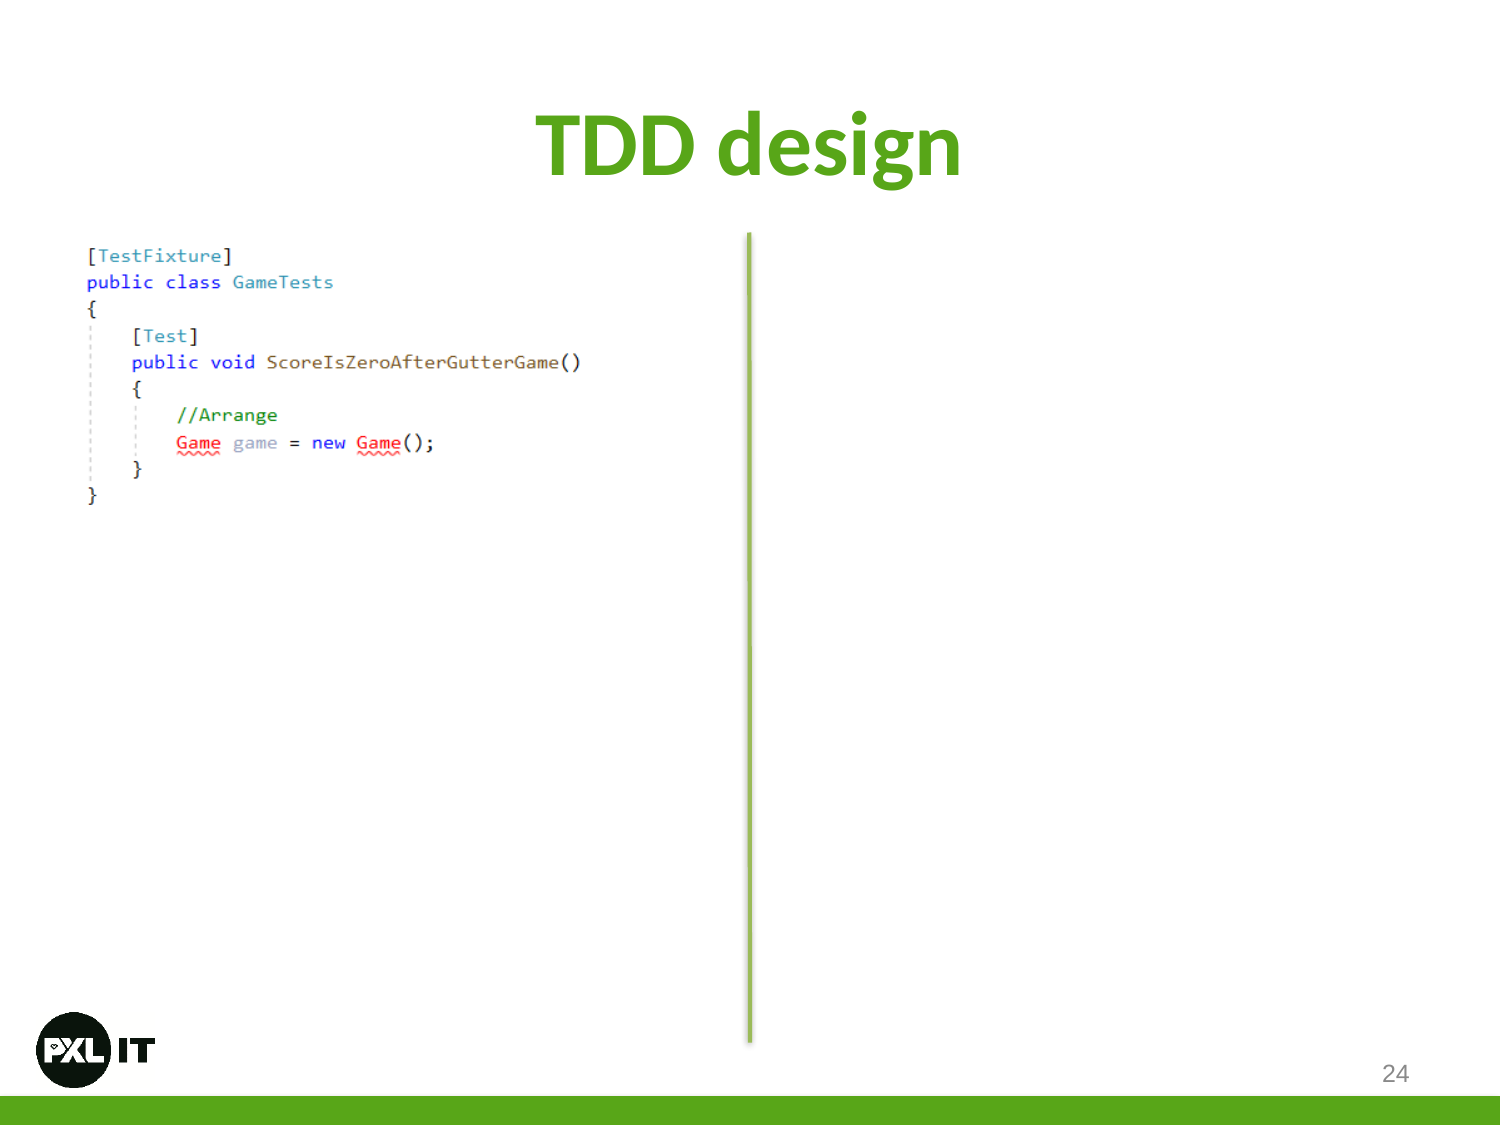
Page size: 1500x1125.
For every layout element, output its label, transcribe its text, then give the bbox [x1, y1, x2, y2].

picture [36, 1012, 155, 1088]
slide_number 24 [1074, 1042, 1425, 1103]
picture [73, 232, 592, 516]
title TDD design [75, 45, 1425, 233]
